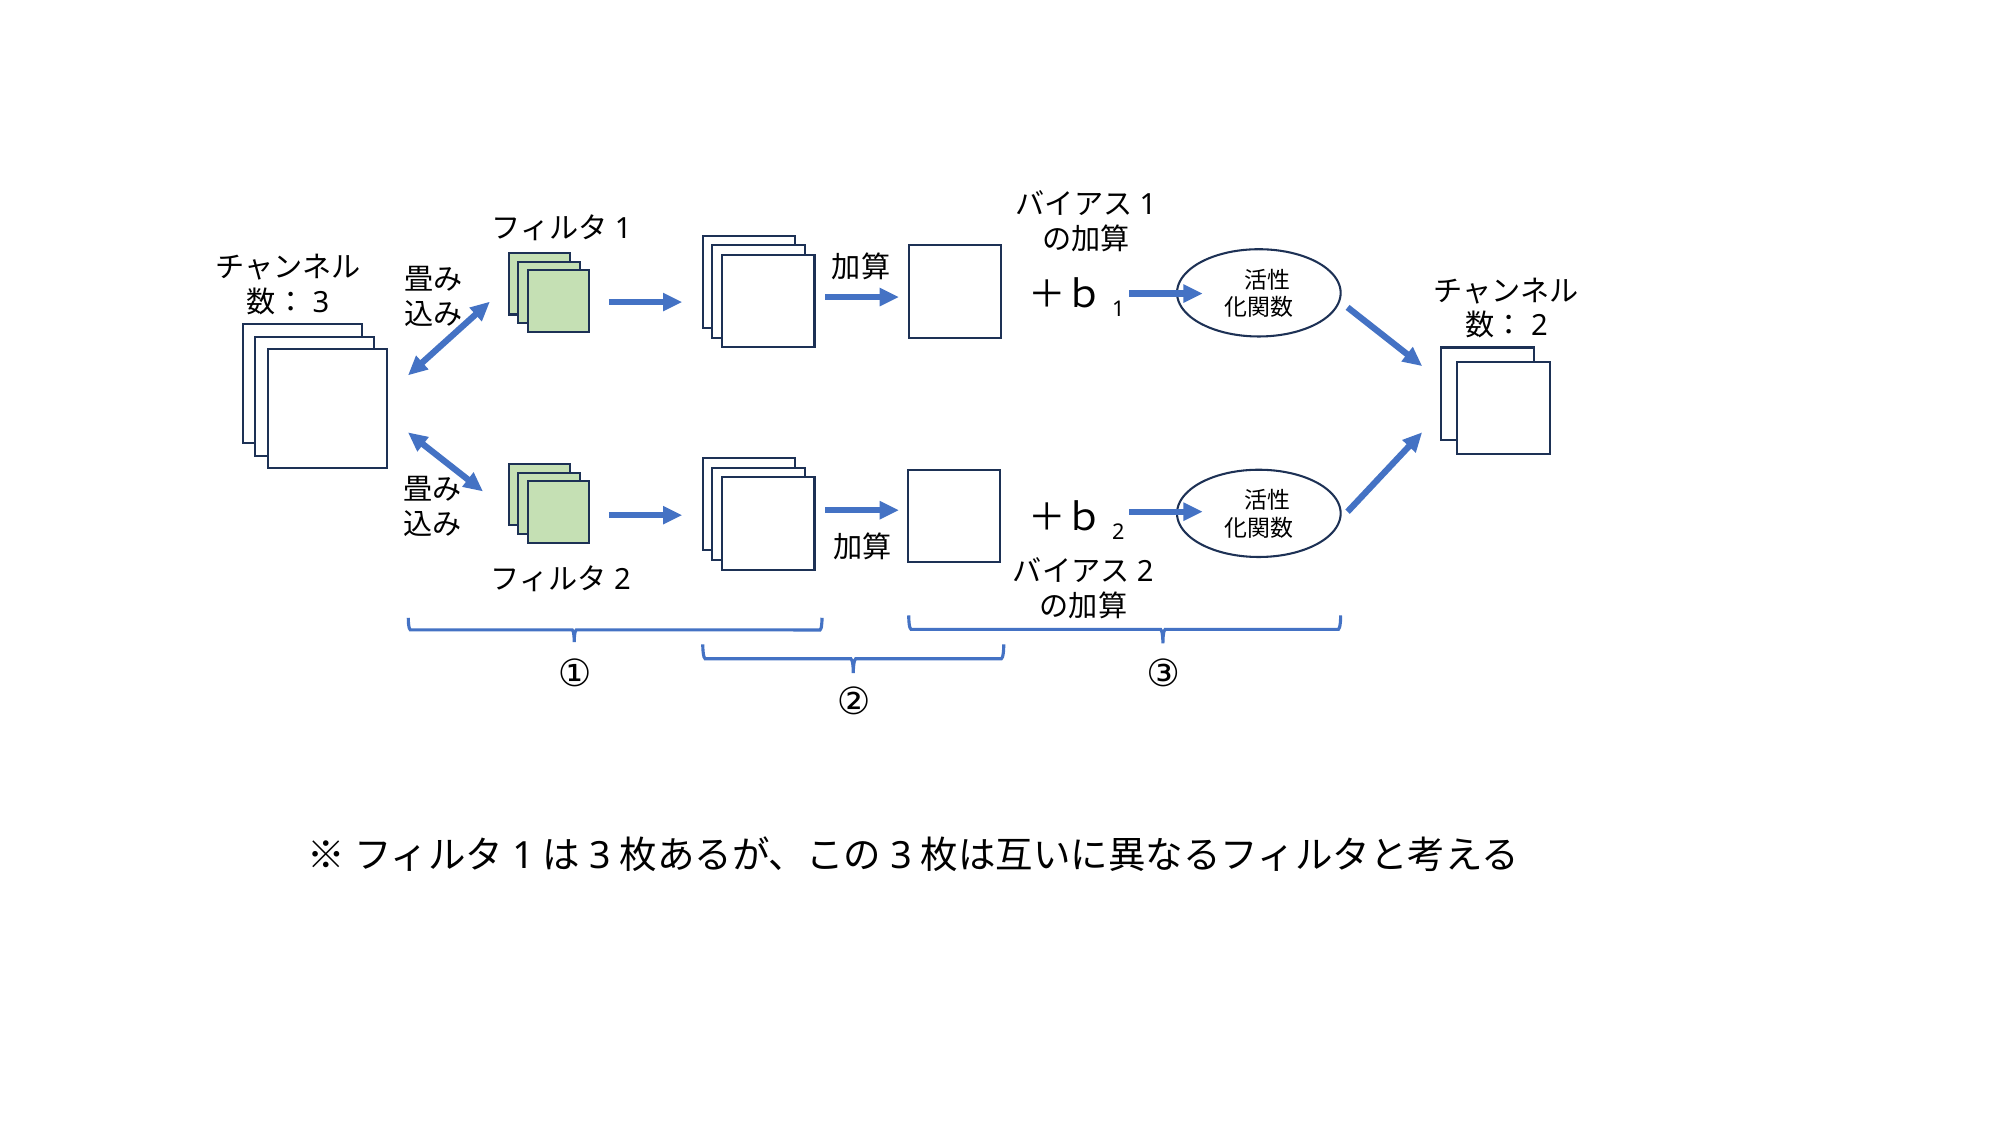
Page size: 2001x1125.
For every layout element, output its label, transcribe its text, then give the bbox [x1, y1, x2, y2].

text_box ※フィルタ1は3枚あるが、この3枚は互いに異なるフィルタと考える [292, 823, 1534, 884]
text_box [199, 178, 1596, 731]
